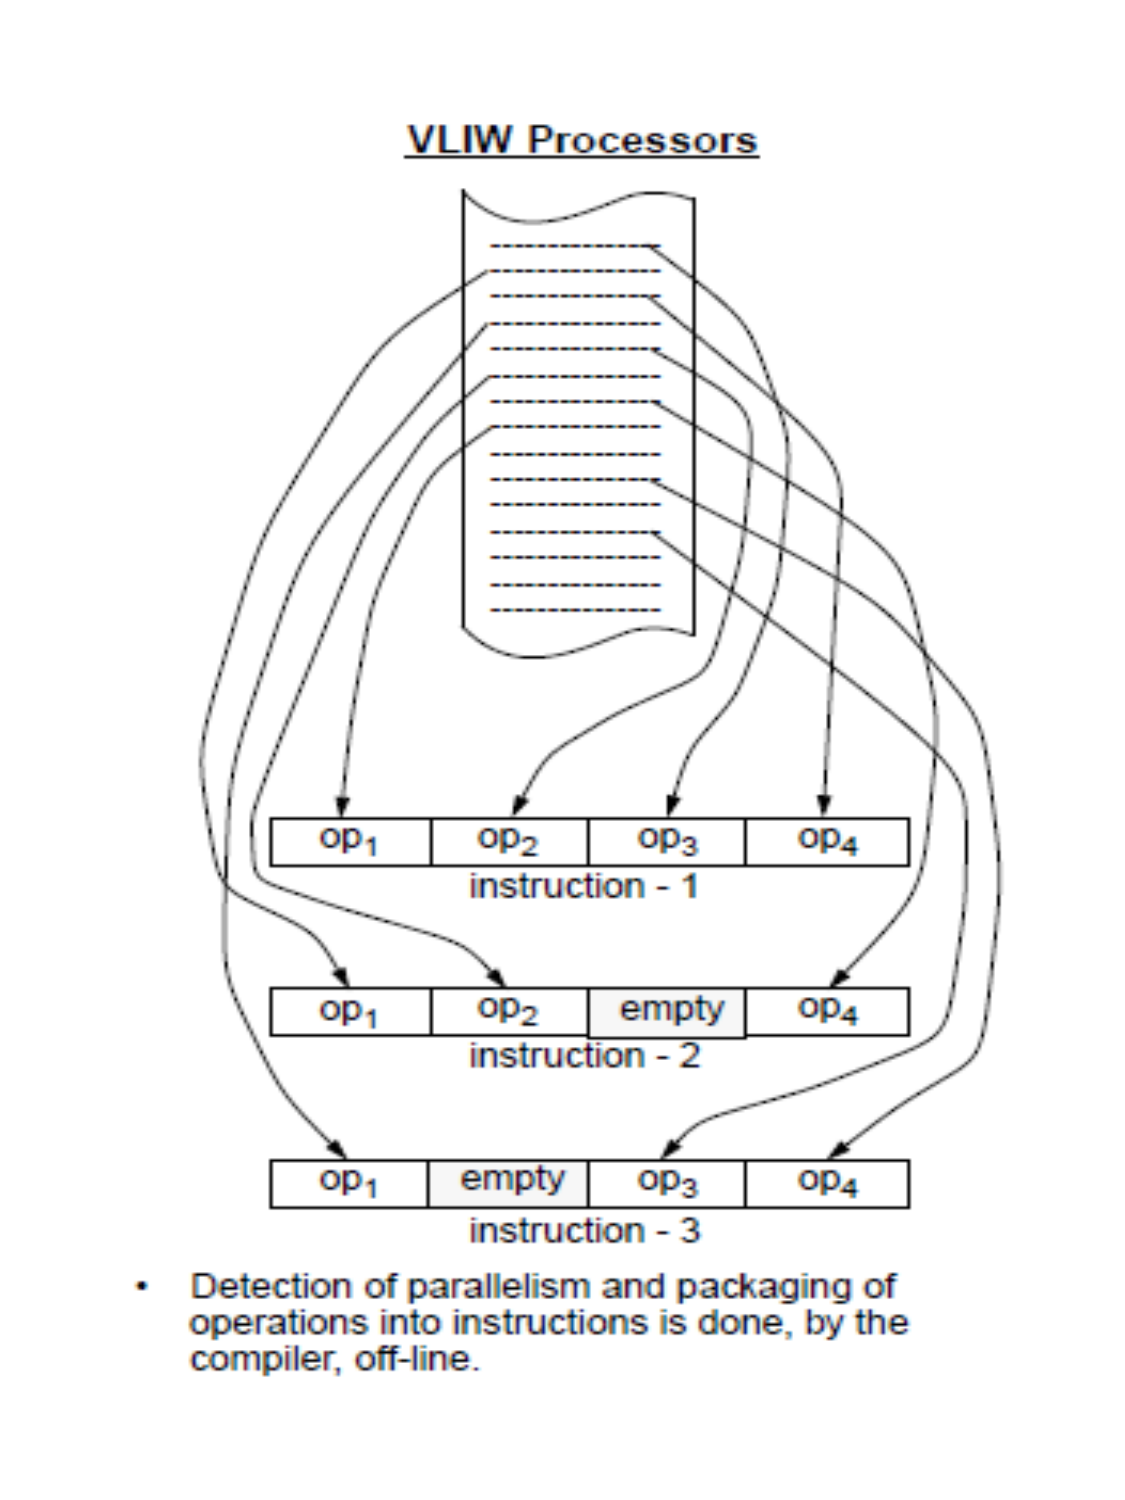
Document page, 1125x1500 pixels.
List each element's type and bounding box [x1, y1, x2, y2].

picture [74, 112, 1076, 1388]
